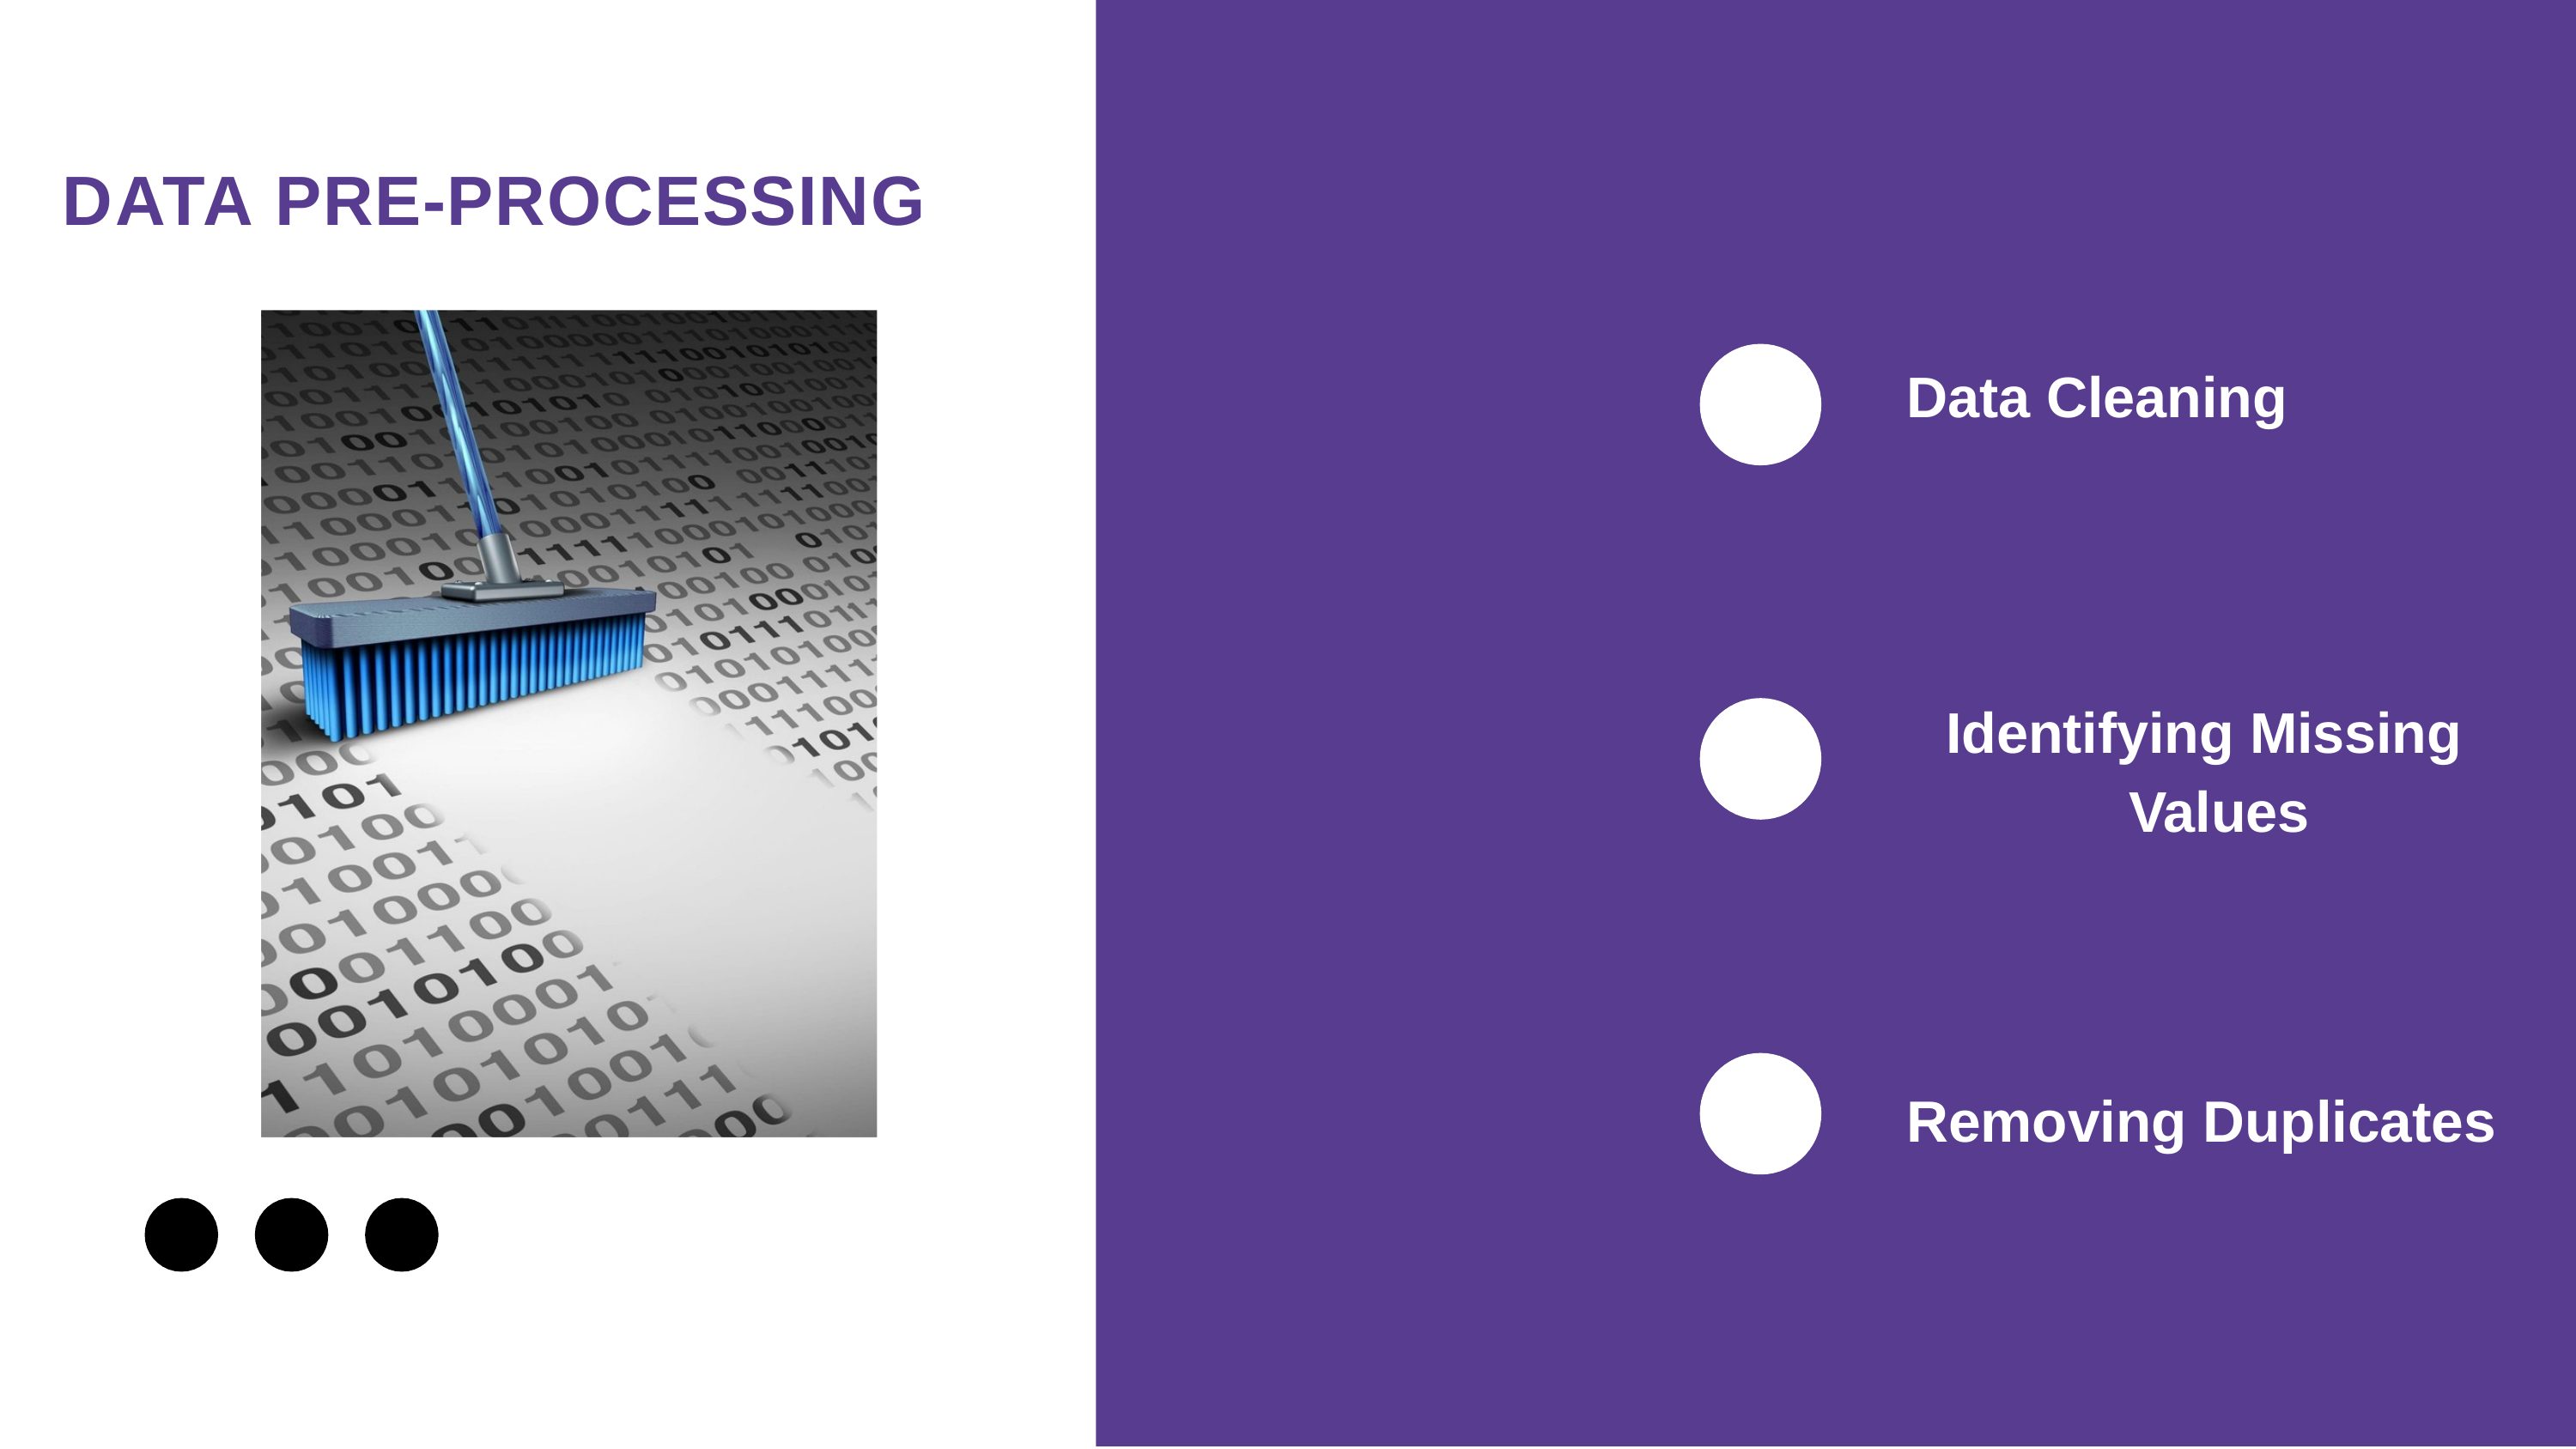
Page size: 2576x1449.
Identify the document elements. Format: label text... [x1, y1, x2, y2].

title DATA PRE-PROCESSING [60, 153, 942, 398]
text_box [144, 1197, 219, 1272]
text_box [1096, 0, 2576, 1447]
text_box [365, 1197, 439, 1272]
text_box [254, 1197, 329, 1272]
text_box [249, 299, 889, 1149]
